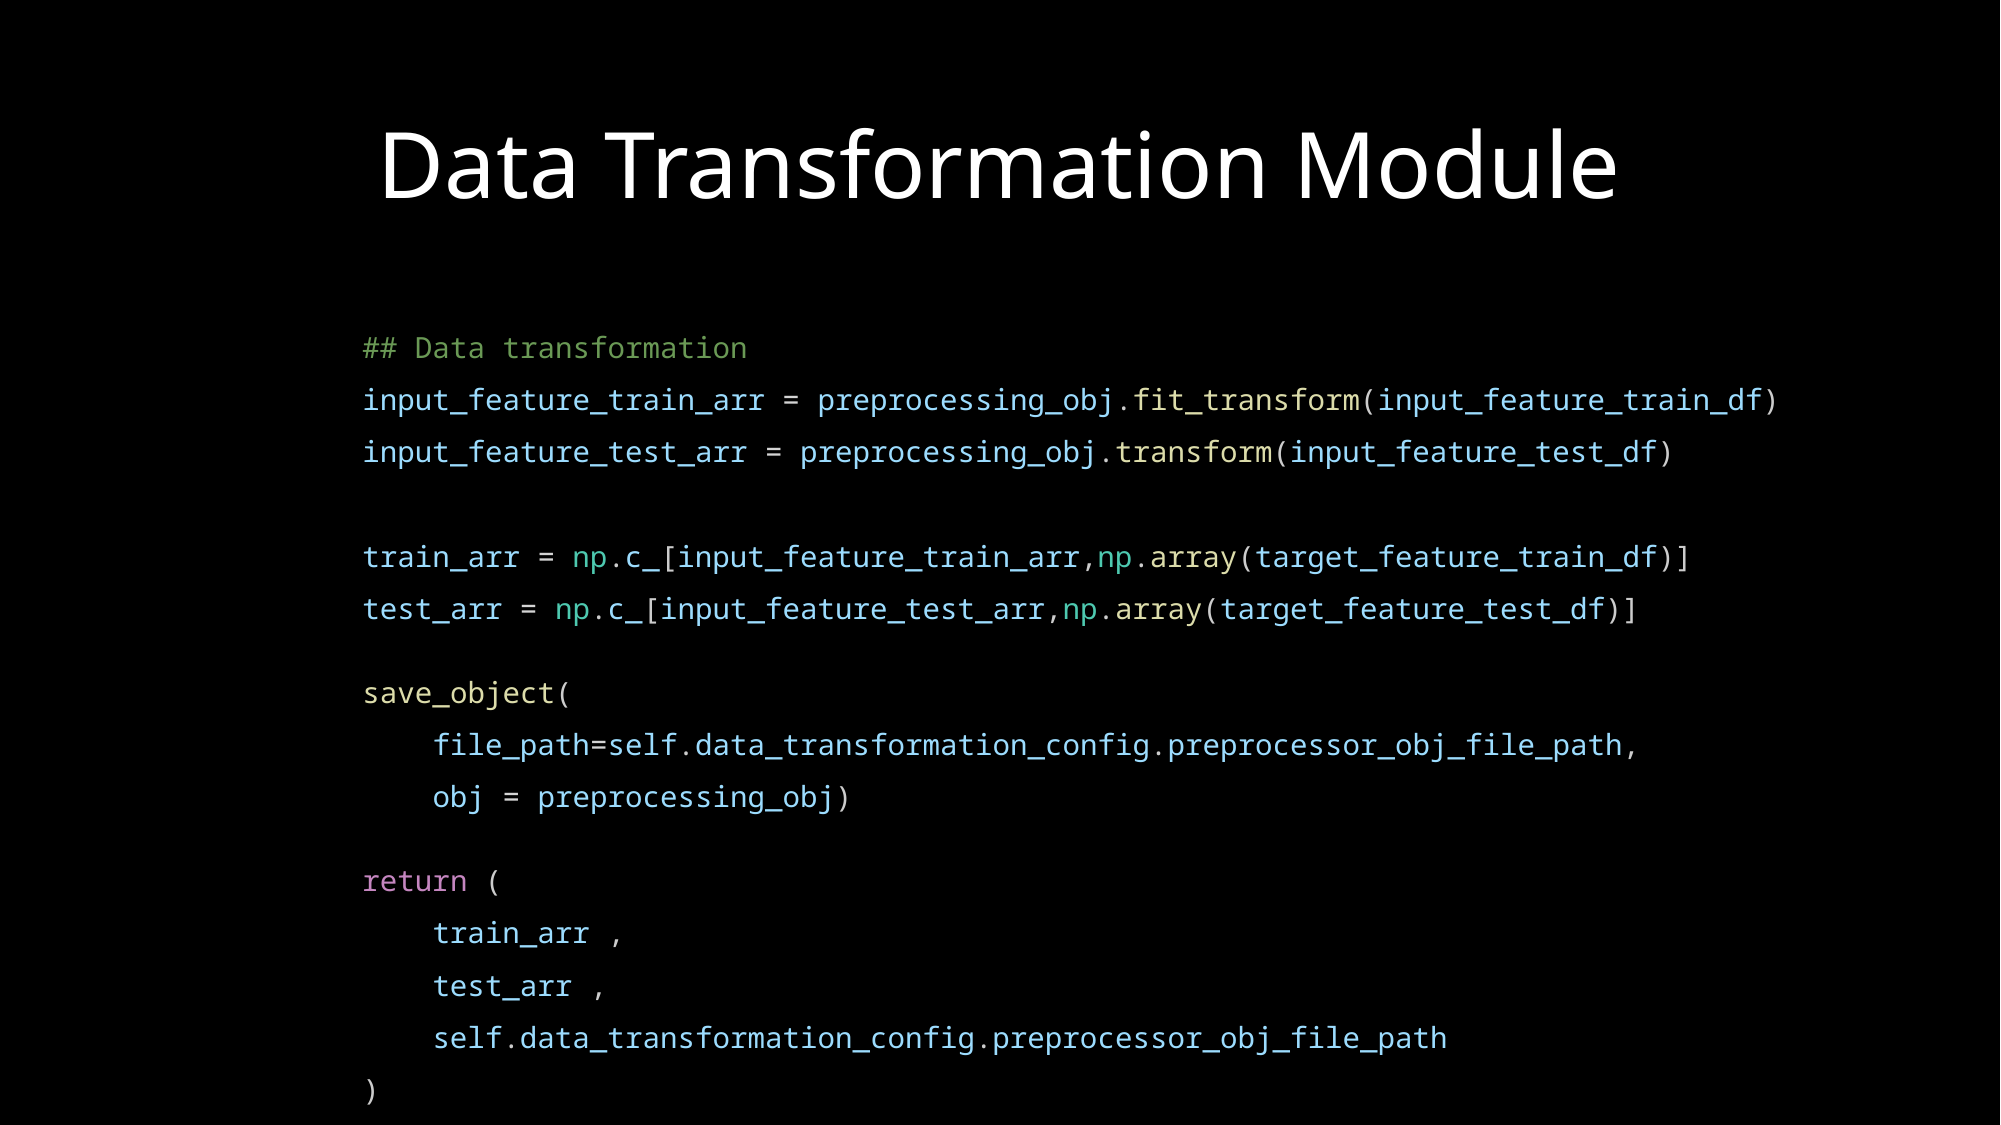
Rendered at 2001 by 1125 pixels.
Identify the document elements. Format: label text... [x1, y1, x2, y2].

title Data Transformation Module [137, 59, 1863, 278]
list ## Data transformation input_feature_train_arr = preprocessing_obj.fit_transform(input_feature_train_df) input_feature_test_arr = preprocessing_obj.transform(input_feature_test_df) train_arr = np.c_[input_feature_train_arr,np.array(target_feature_train_df)] test_arr = np.c_[input_feature_test_arr,np.array(target_feature_test_df)] save_object( file_path=self.data_transformation_config.preprocessor_obj_file_path, obj = preprocessing_obj) return ( train_arr , test_arr , self.data_transformation_config.preprocessor_obj_file_path ) [137, 294, 1863, 1009]
